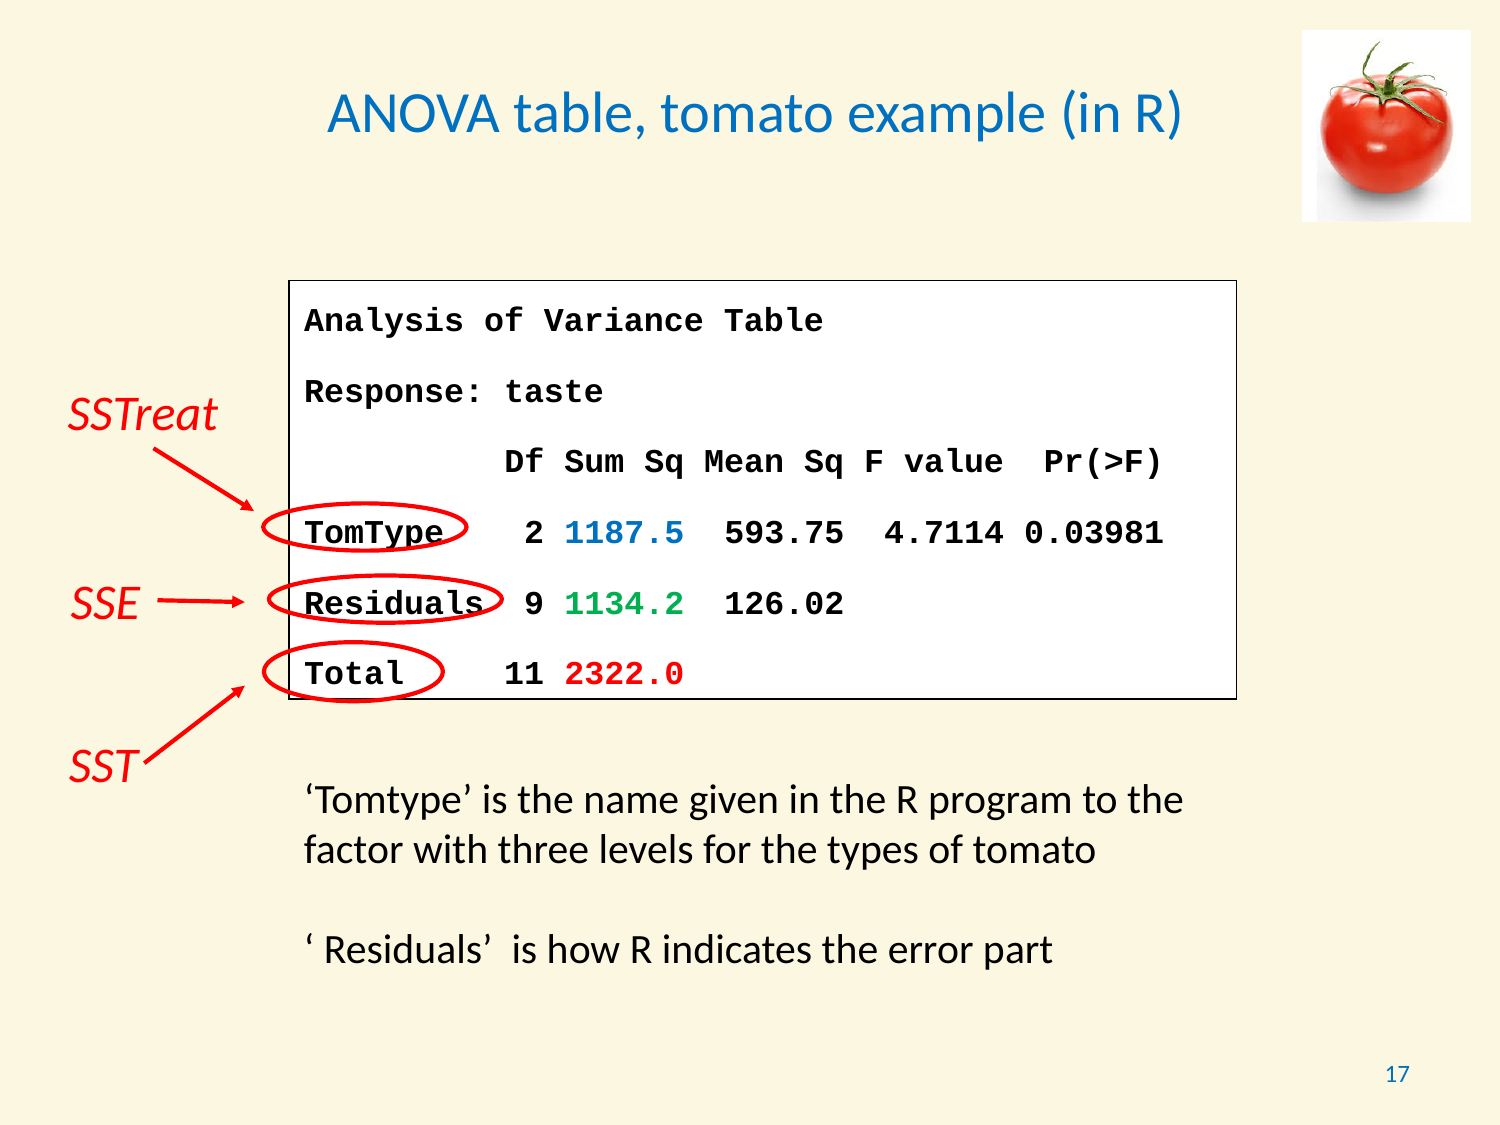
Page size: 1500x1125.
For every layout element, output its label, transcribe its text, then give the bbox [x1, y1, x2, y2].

text_box [266, 573, 504, 625]
text_box SST [54, 725, 291, 800]
list ANOVA table, tomato example (in R) [64, 66, 1447, 988]
text_box SSTreat [53, 373, 254, 449]
slide_number 17 [1316, 1042, 1425, 1103]
picture [1301, 30, 1471, 222]
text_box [144, 685, 245, 764]
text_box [153, 448, 255, 512]
text_box [261, 640, 445, 704]
text_box ‘Tomtype’ is the name given in the R program to the factor with three levels for the types of tomato ‘ Residuals’ is how R indicates the error part [289, 764, 1237, 980]
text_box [157, 599, 245, 603]
text_box [261, 501, 469, 553]
text_box SSE [55, 562, 210, 638]
